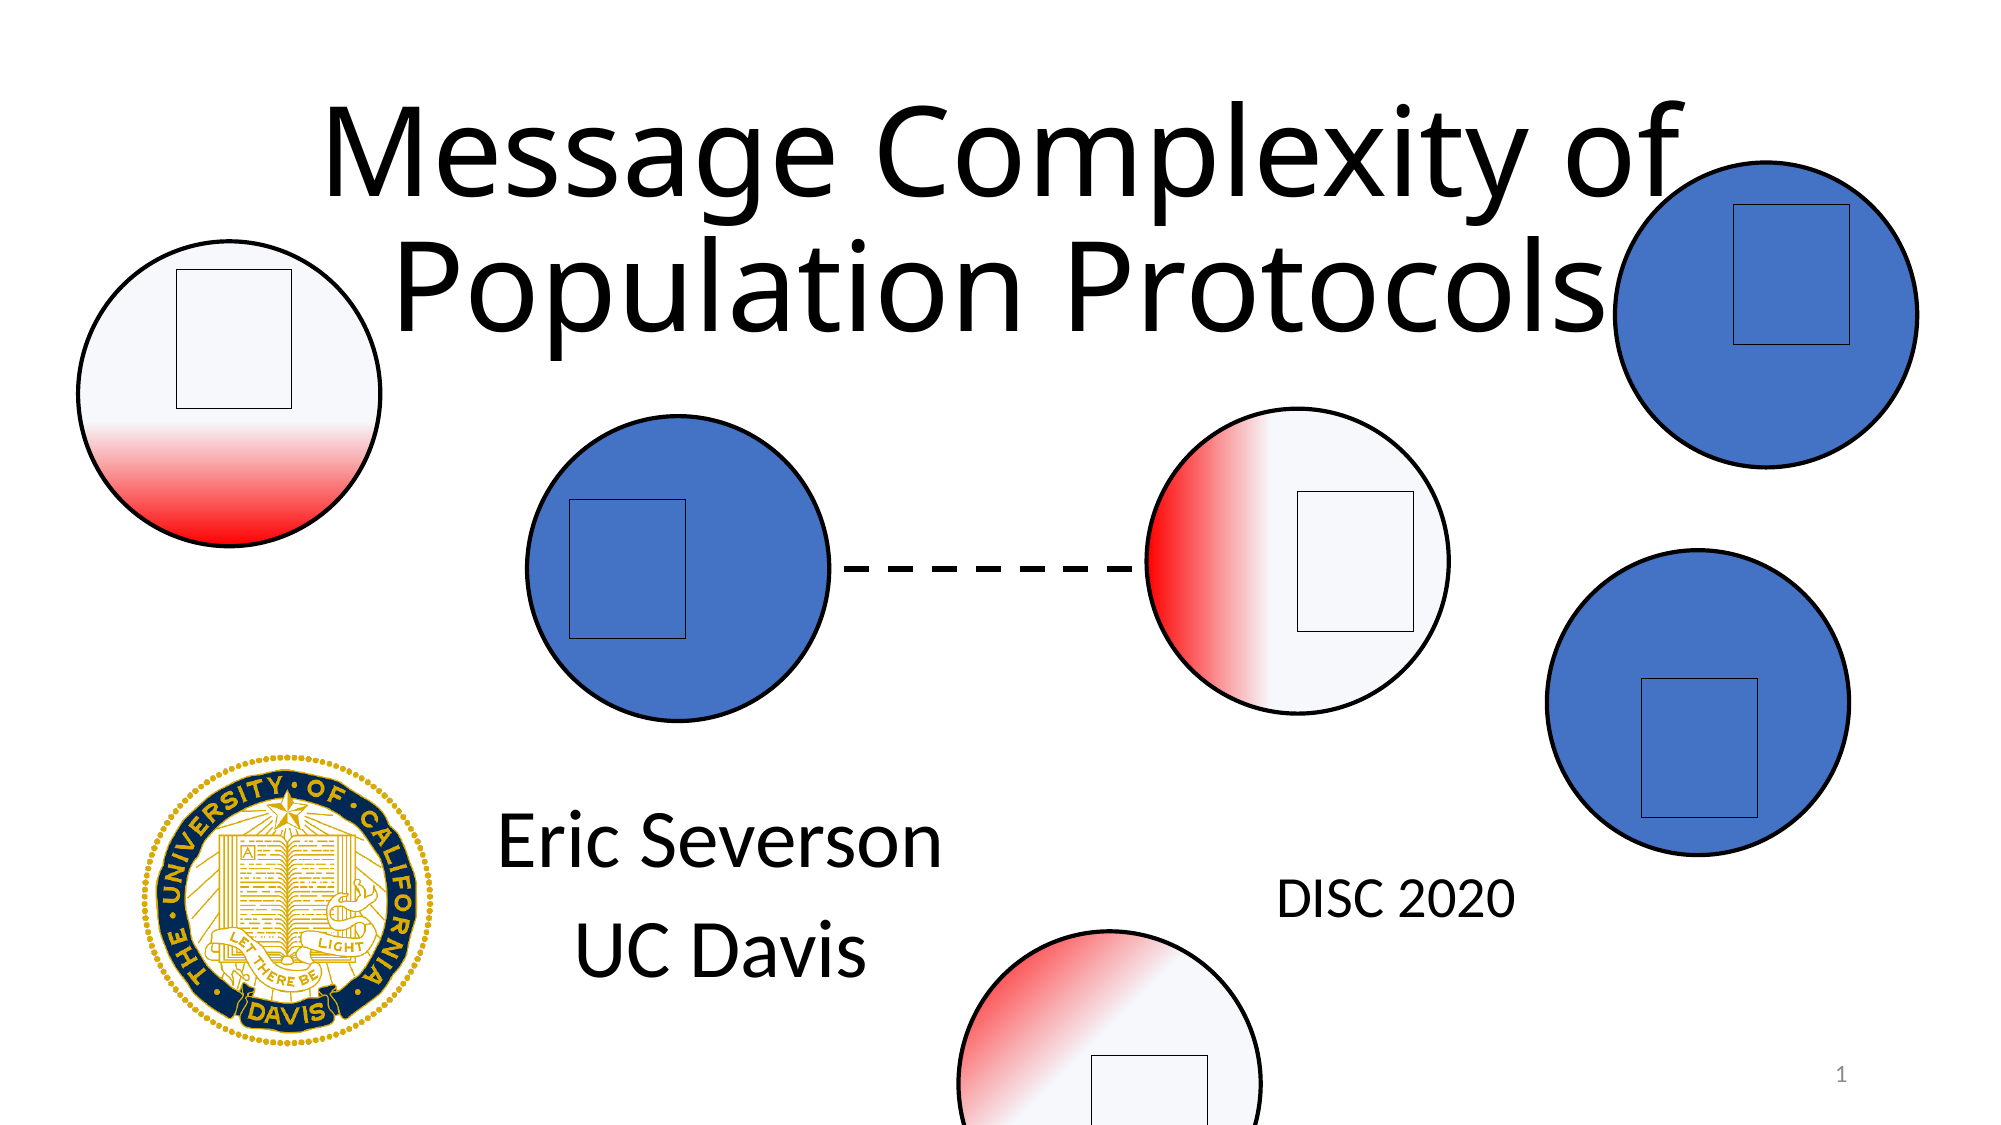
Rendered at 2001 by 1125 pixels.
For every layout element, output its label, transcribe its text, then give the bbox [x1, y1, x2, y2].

text_box DISC 2020 [1126, 859, 1666, 973]
slide_number 1 [1412, 1042, 1863, 1103]
text_box Eric Severson UC Davis [444, 787, 1051, 1018]
title Message Complexity of Population Protocols [166, 68, 1834, 367]
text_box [1546, 550, 1850, 856]
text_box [1614, 162, 1918, 468]
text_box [1146, 408, 1449, 714]
picture [130, 743, 444, 1057]
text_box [958, 931, 1261, 1125]
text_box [526, 416, 830, 722]
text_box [78, 241, 381, 547]
